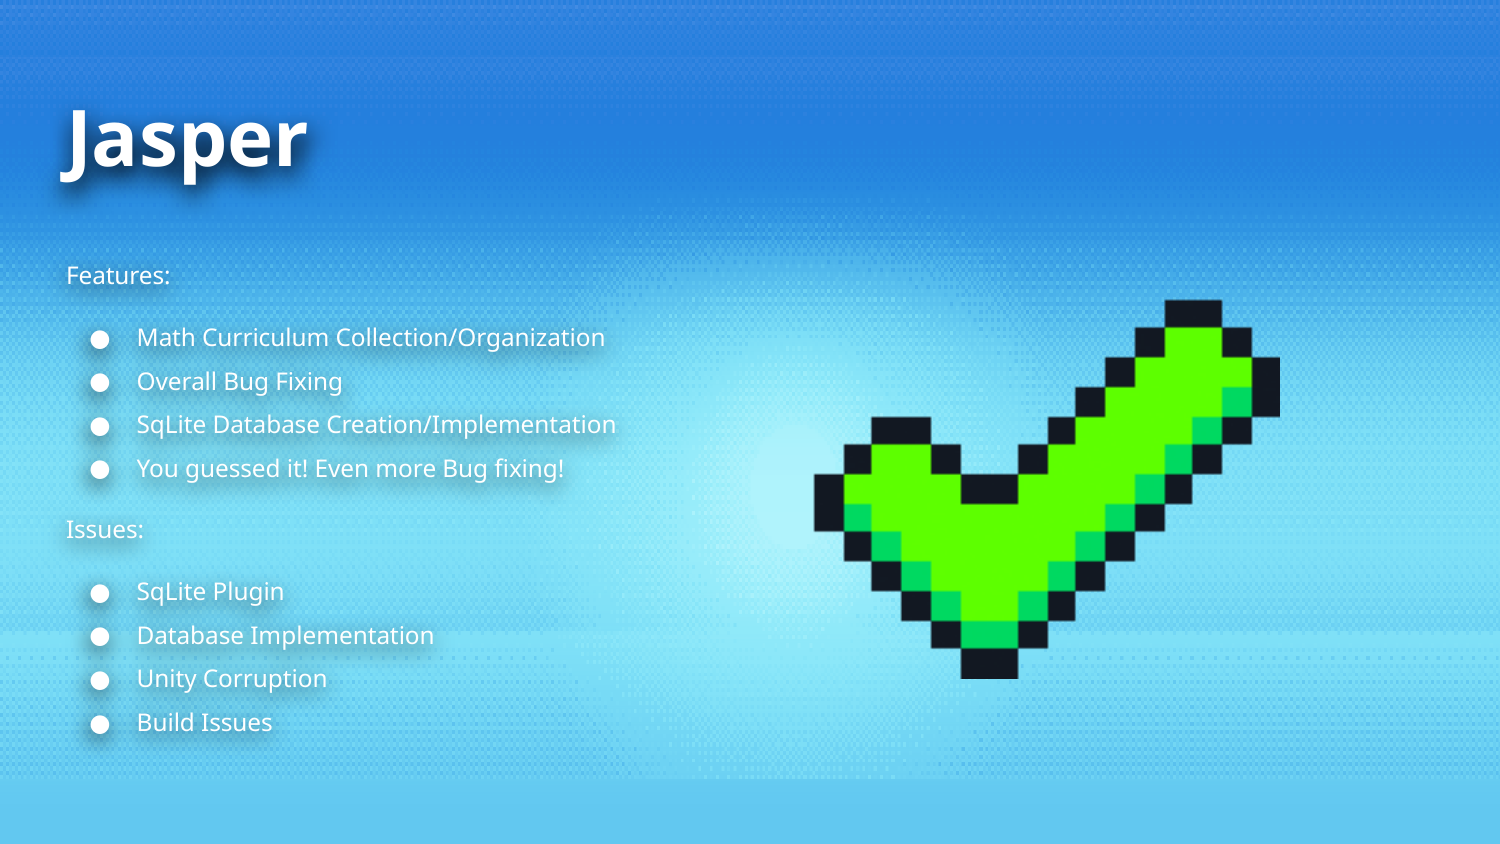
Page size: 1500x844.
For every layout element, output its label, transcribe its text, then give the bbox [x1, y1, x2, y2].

title Jasper [51, 72, 1449, 263]
list Features: Math Curriculum Collection/Organization Overall Bug Fixing SqLite Database Creation/Implementation You guessed it! Even more Bug fixing! Issues: SqLite Plugin Database Implementation Unity Corruption Build Issues [51, 230, 708, 753]
picture [0, 0, 1500, 844]
